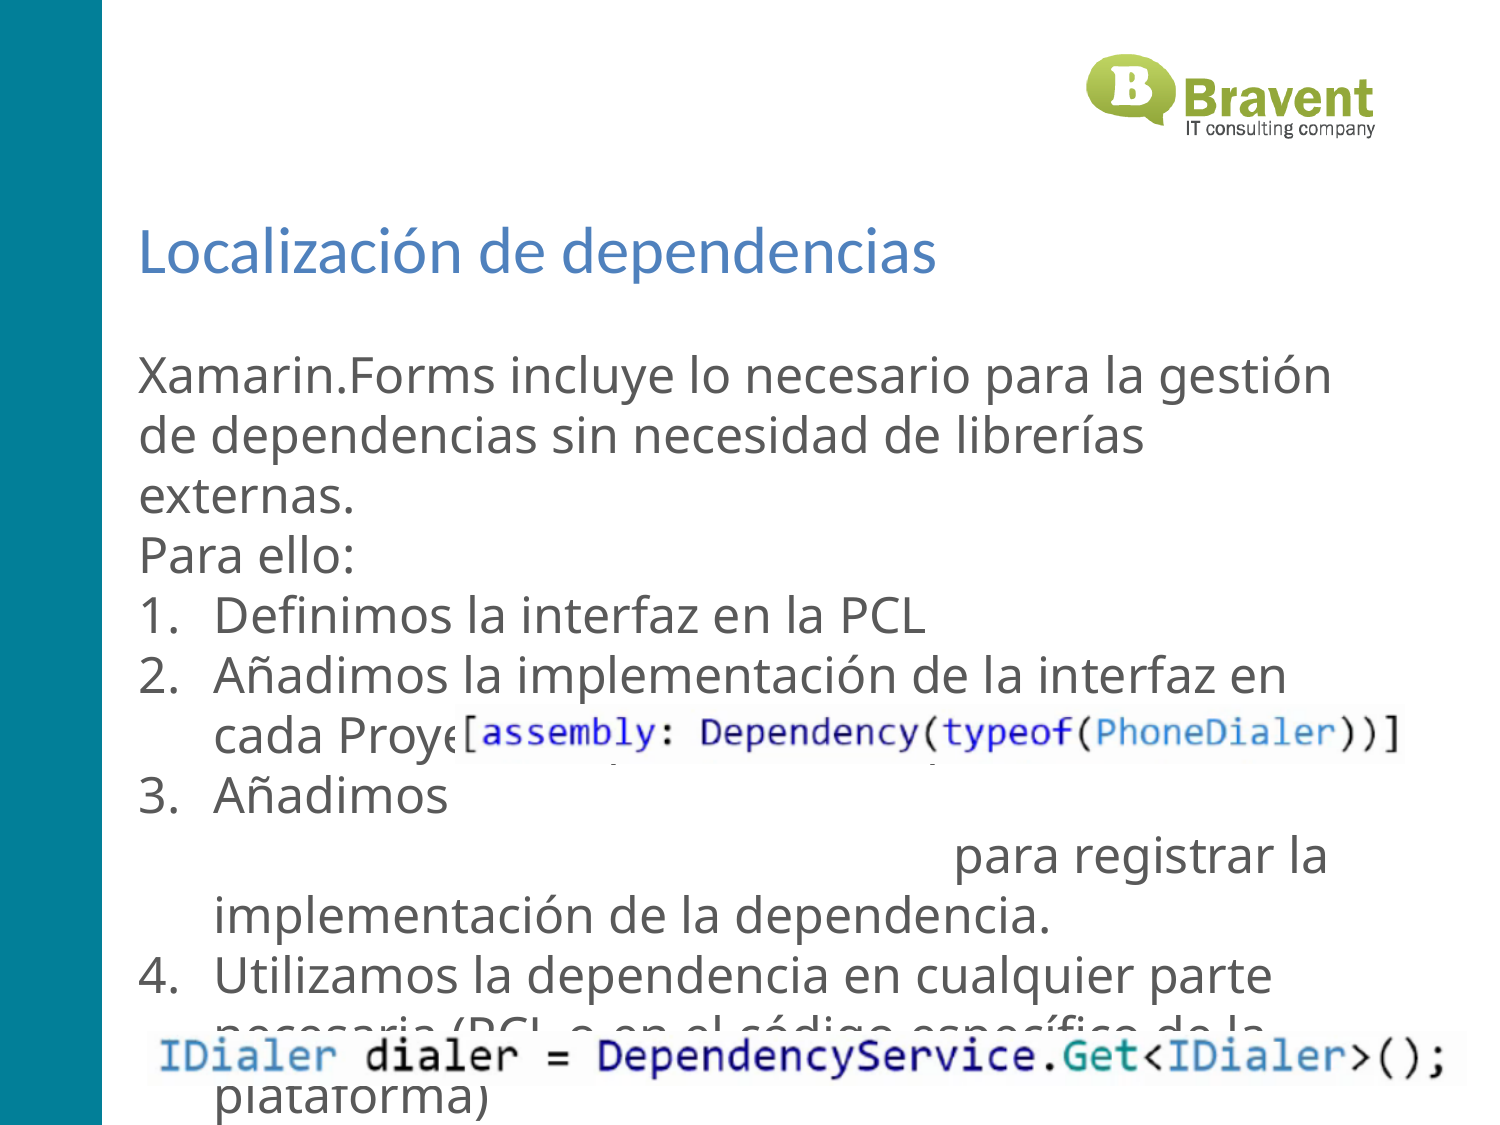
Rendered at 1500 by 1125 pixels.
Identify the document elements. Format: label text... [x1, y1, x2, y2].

picture [454, 703, 1405, 764]
picture [1080, 45, 1389, 148]
text_box Xamarin.Forms incluye lo necesario para la gestión de dependencias sin necesidad de librerías externas. Para ello: Definimos la interfaz en la PCL Añadimos la implementación de la interfaz en cada Proyecto específico de la plataforma. Añadimos para registrar la implementación de la dependencia. Utilizamos la dependencia en cualquier parte necesaria (PCL o en el código específico de la plataforma) [123, 336, 1388, 1125]
text_box [0, 0, 104, 1125]
picture [147, 1030, 1468, 1087]
text_box Localización de dependencias [123, 198, 1229, 296]
